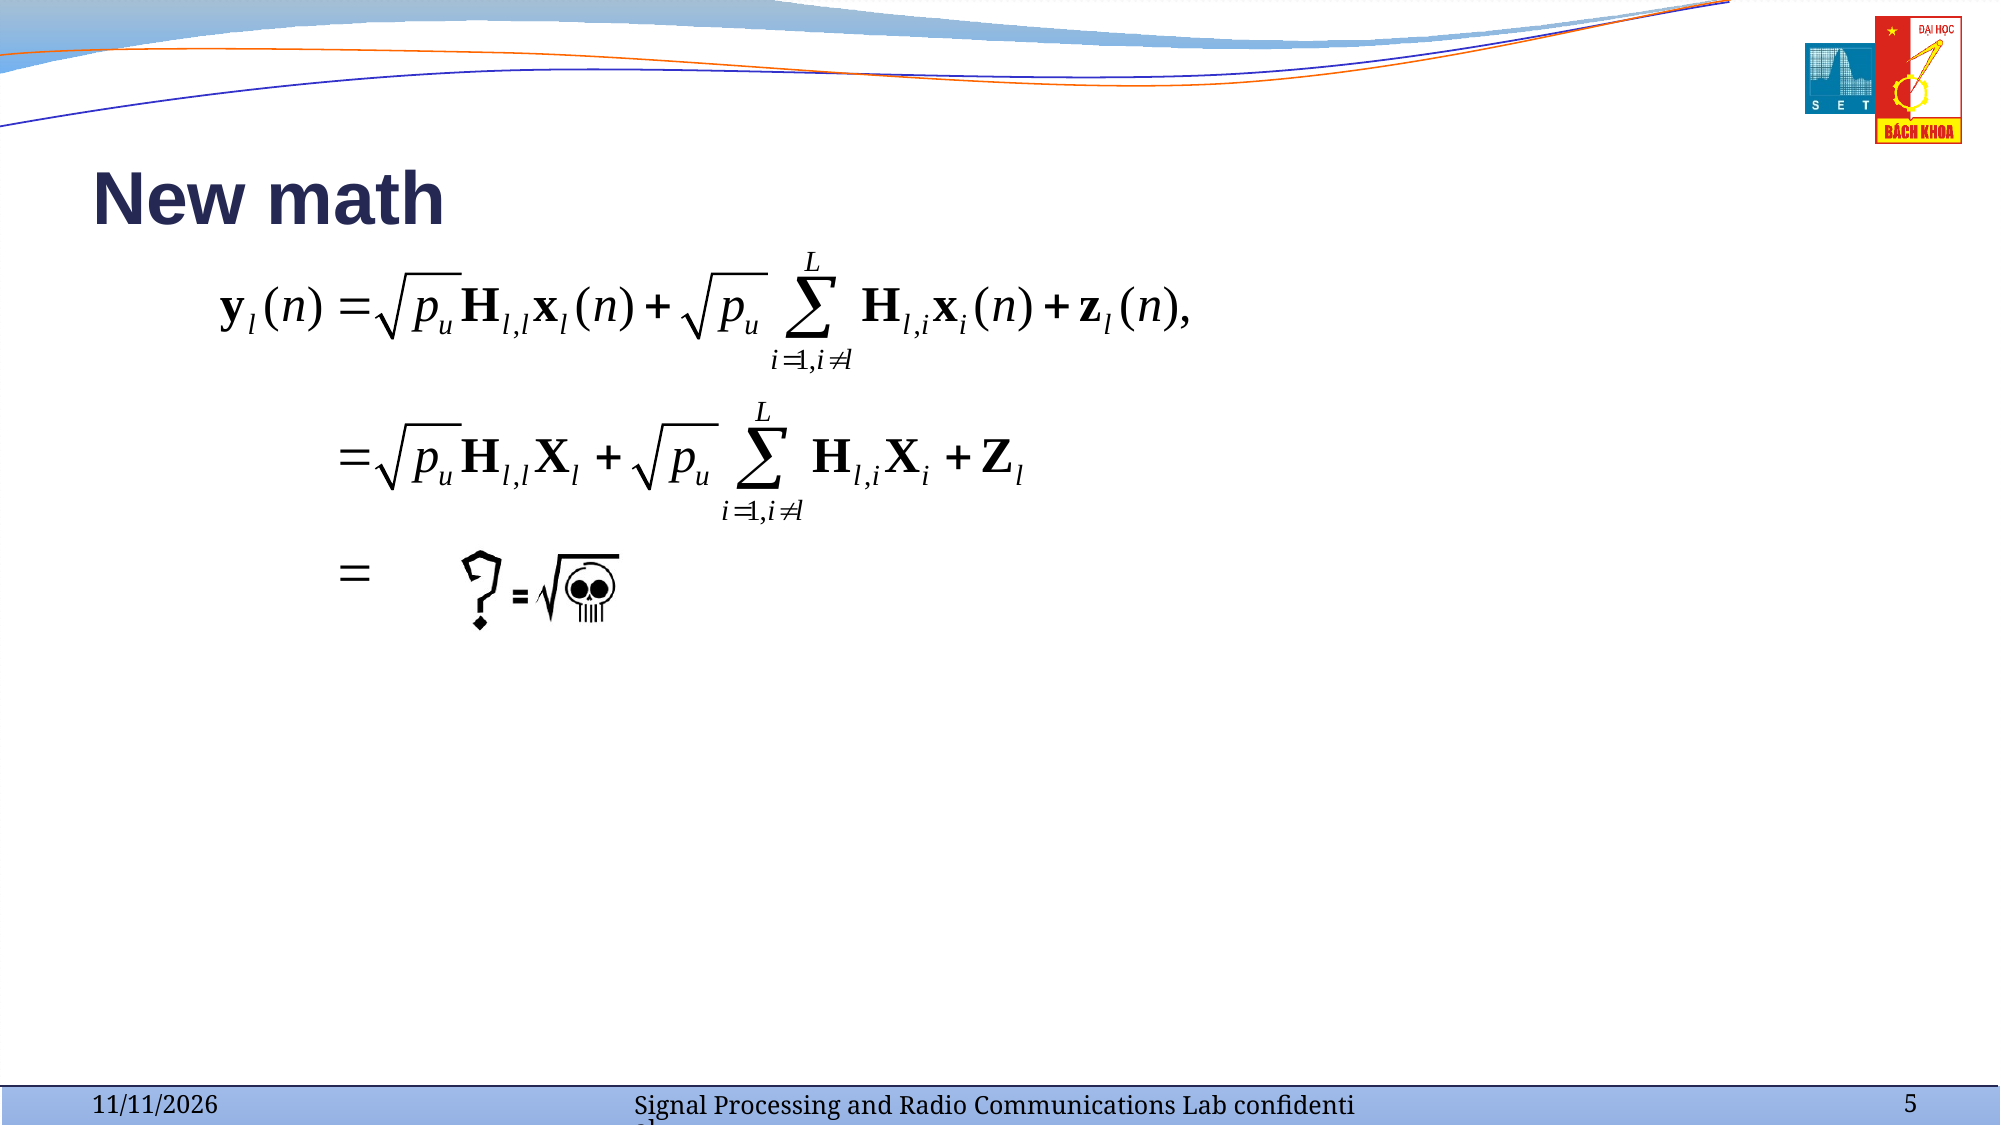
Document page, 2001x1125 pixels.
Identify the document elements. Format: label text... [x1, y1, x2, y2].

title New math [92, 115, 1918, 240]
picture [446, 500, 635, 688]
slide_number 5 [1749, 1091, 1918, 1122]
picture [1810, 48, 1871, 95]
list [212, 239, 1200, 594]
footer Signal Processing and Radio Communications Lab confidential [634, 1093, 1368, 1124]
picture [1838, 101, 1843, 110]
picture [1813, 101, 1818, 109]
picture [1875, 16, 1962, 144]
picture [1863, 101, 1868, 109]
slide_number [92, 1092, 522, 1123]
